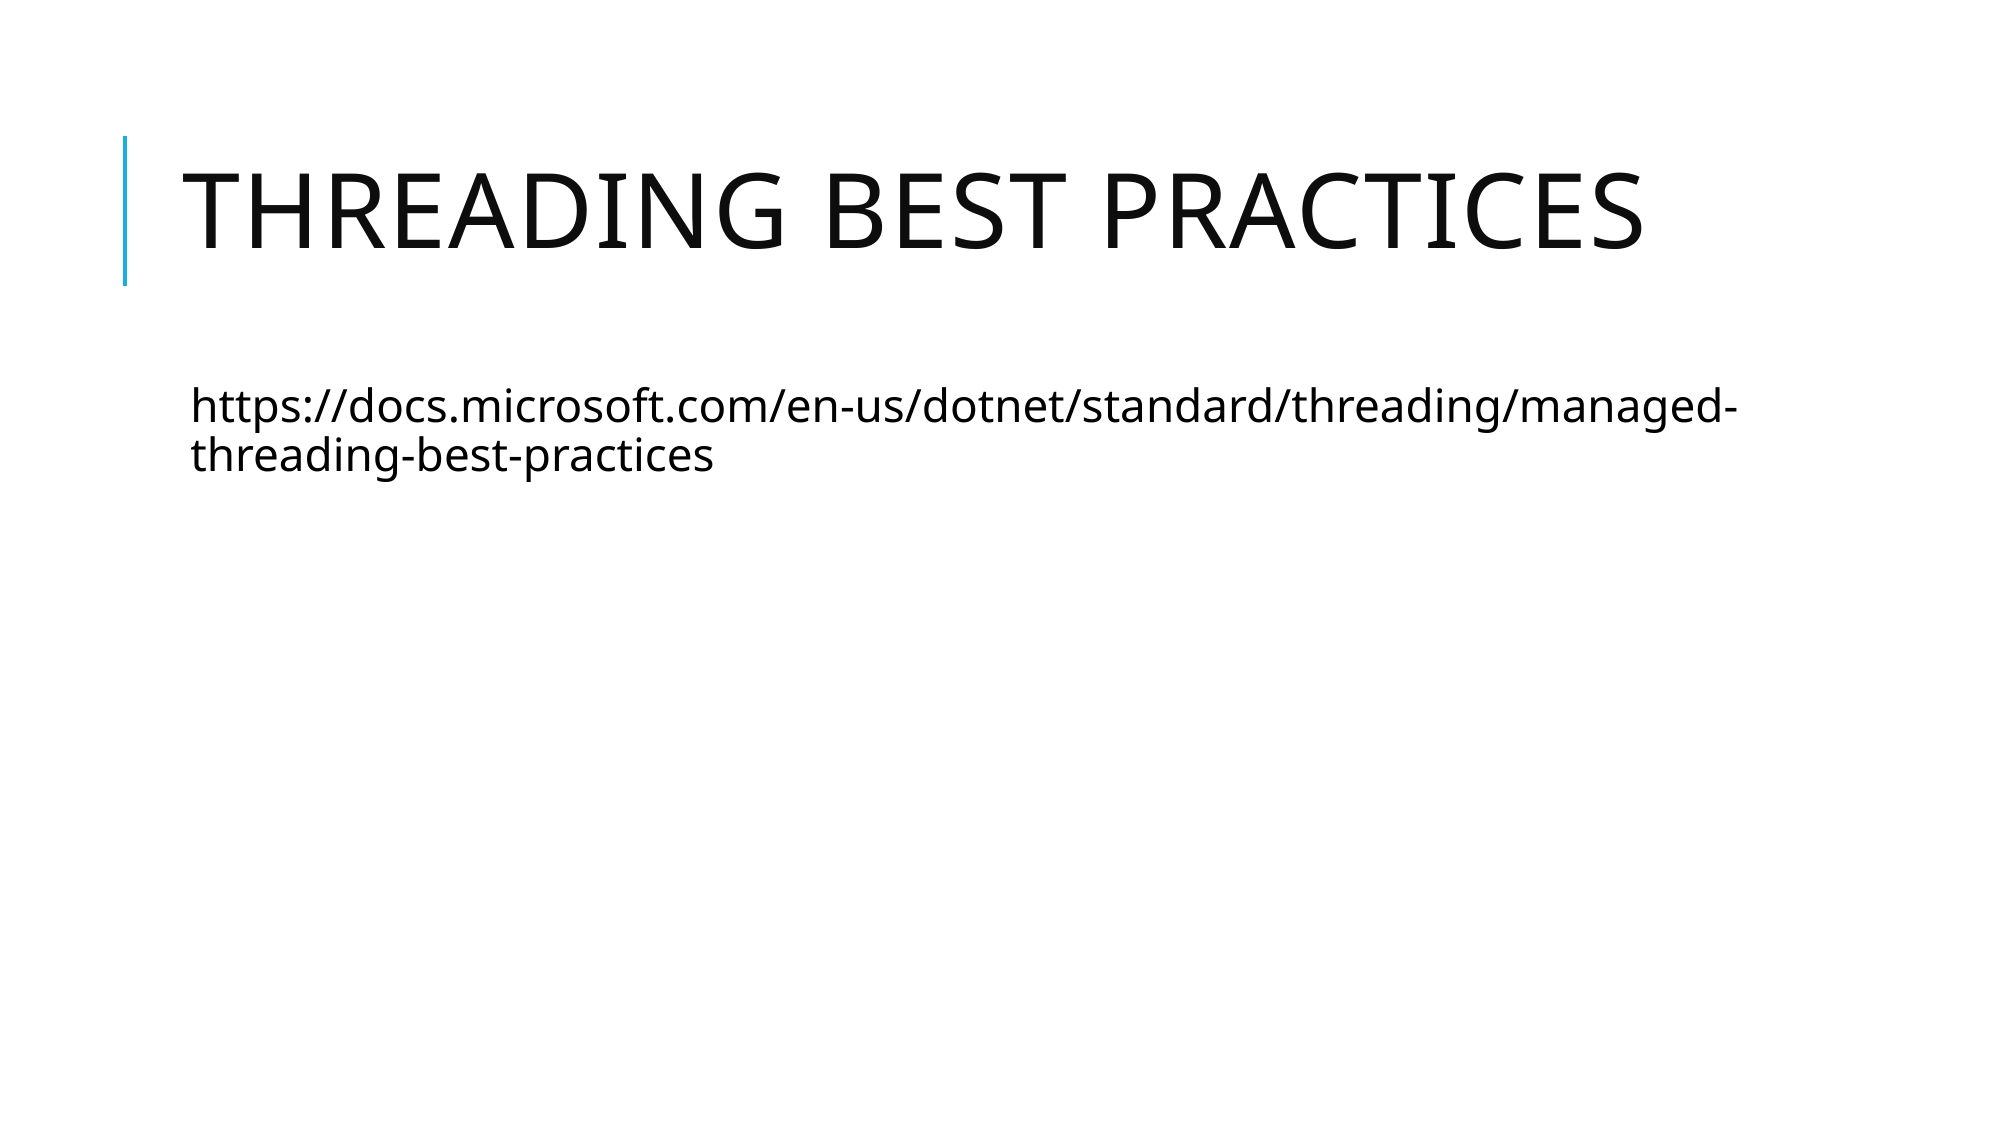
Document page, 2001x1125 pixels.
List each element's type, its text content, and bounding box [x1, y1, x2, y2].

title Threading best practices [168, 96, 1763, 342]
list https://docs.microsoft.com/en-us/dotnet/standard/threading/managed-threading-best-practices [168, 375, 1763, 1035]
